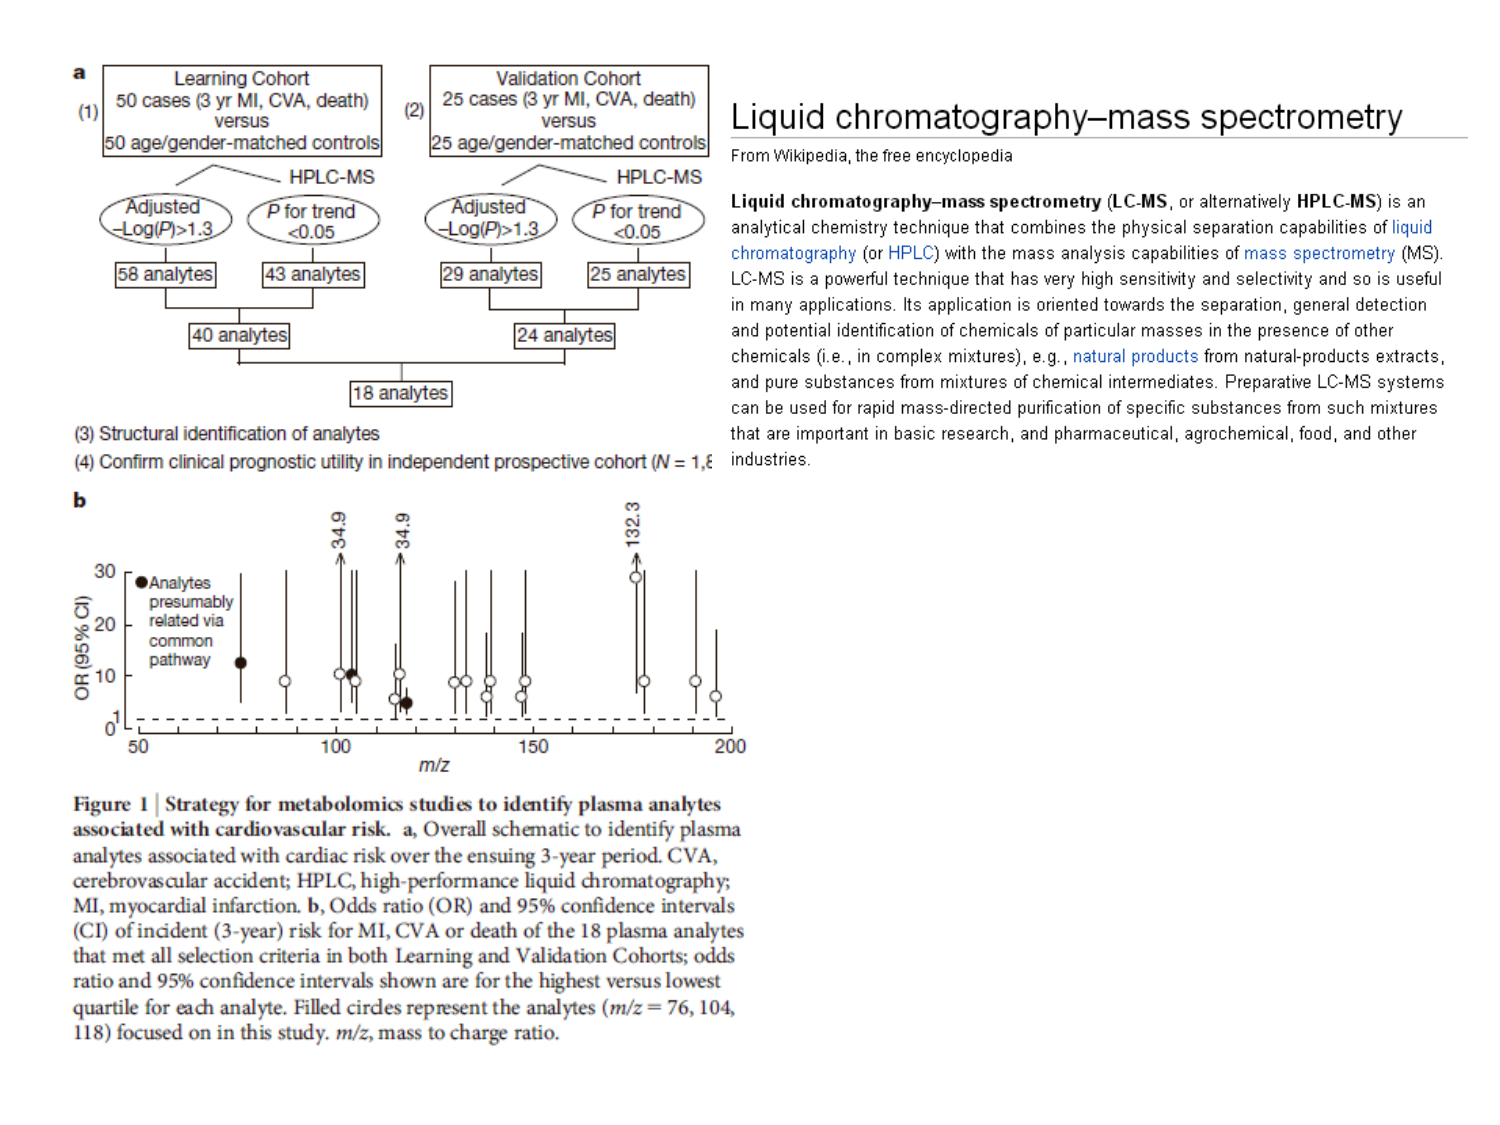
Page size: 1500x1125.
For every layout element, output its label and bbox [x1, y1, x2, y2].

picture [37, 37, 1468, 1052]
